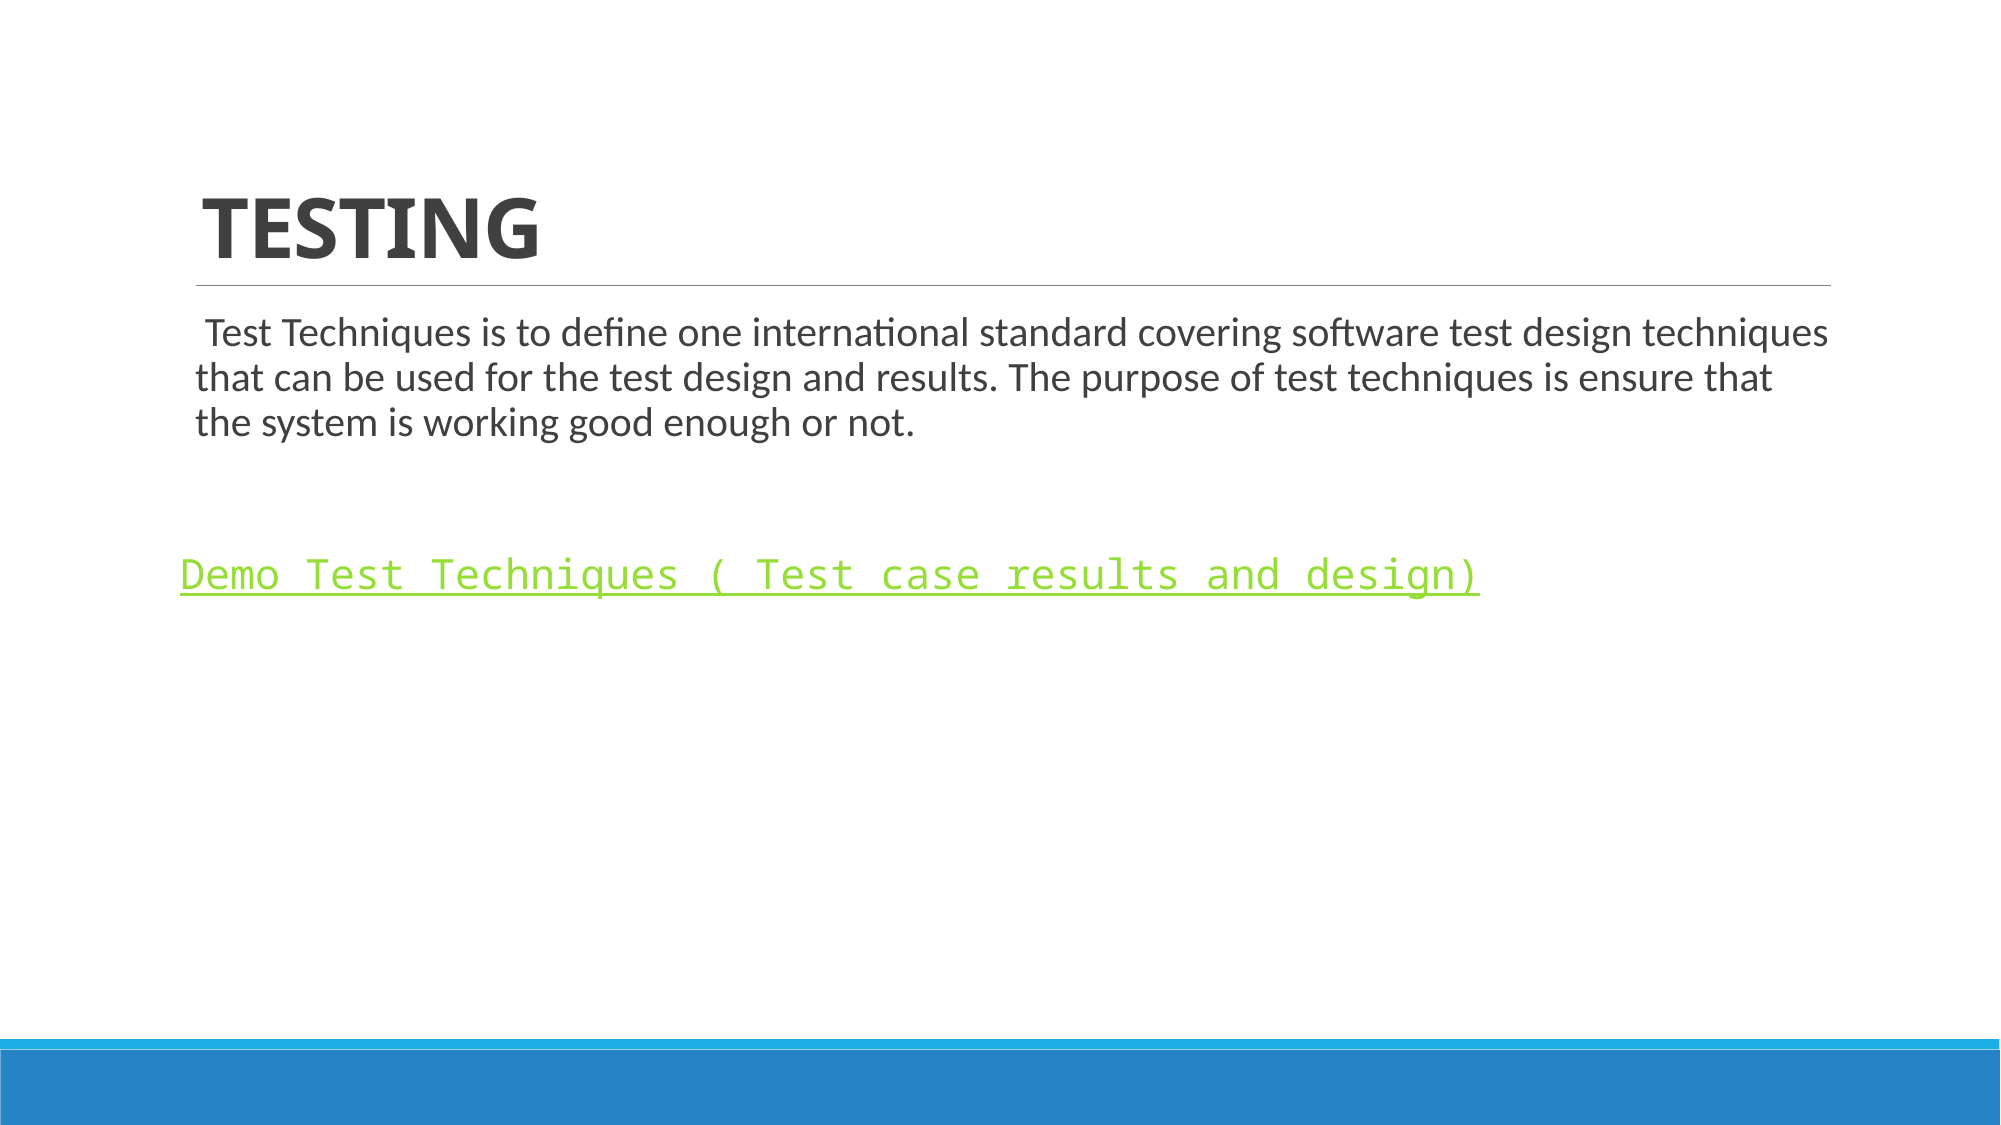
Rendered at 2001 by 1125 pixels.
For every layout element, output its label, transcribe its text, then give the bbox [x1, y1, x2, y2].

list Test Techniques is to define one international standard covering software test design techniques that can be used for the test design and results. The purpose of test techniques is ensure that the system is working good enough or not. Demo Test Techniques ( Test case results and design) [180, 302, 1830, 963]
title TESTING [186, 177, 1837, 283]
